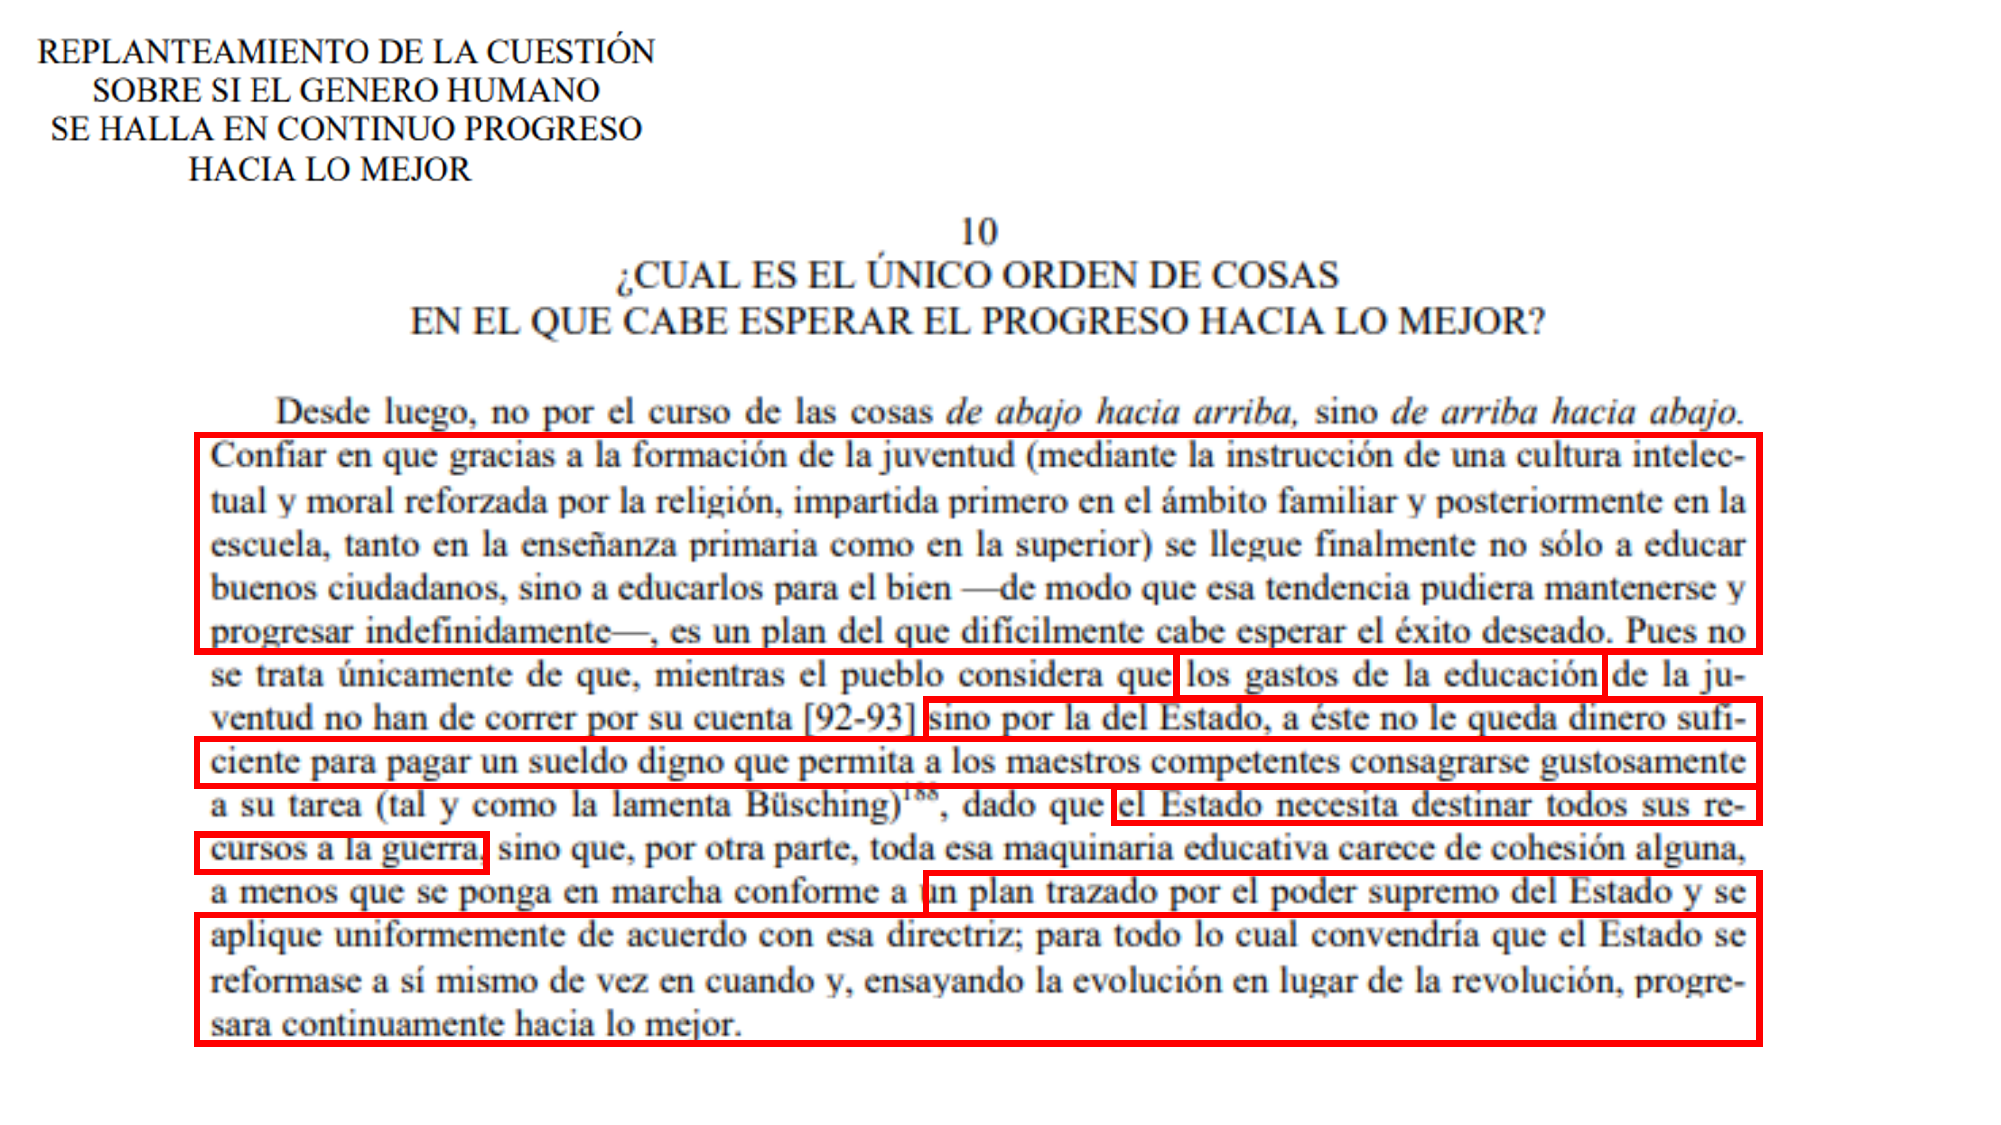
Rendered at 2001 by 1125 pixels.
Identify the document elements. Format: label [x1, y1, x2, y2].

picture [159, 213, 1760, 1053]
picture [28, 23, 669, 197]
